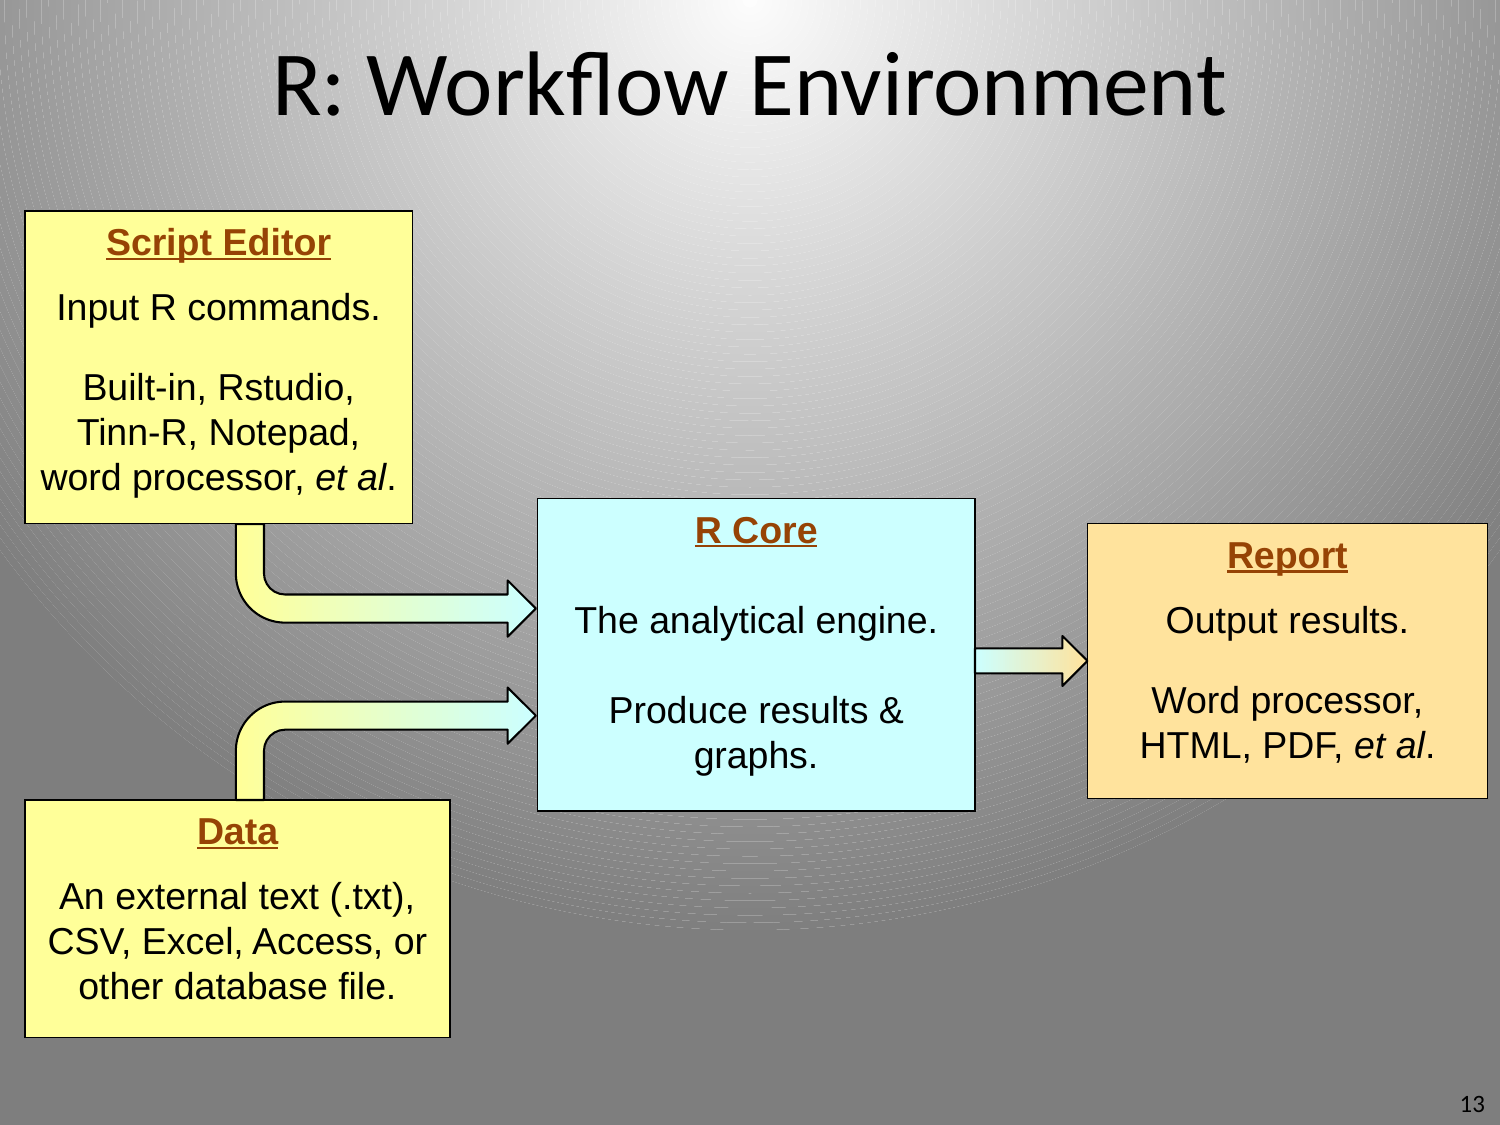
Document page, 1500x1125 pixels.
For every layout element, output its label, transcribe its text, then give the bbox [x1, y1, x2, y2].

title R: Workflow Environment [75, 0, 1425, 157]
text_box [24, 210, 537, 637]
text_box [24, 687, 537, 1038]
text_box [974, 523, 1488, 799]
slide_number 13 [1149, 1080, 1500, 1125]
text_box R Core The analytical engine. Produce results & graphs. [537, 498, 975, 811]
